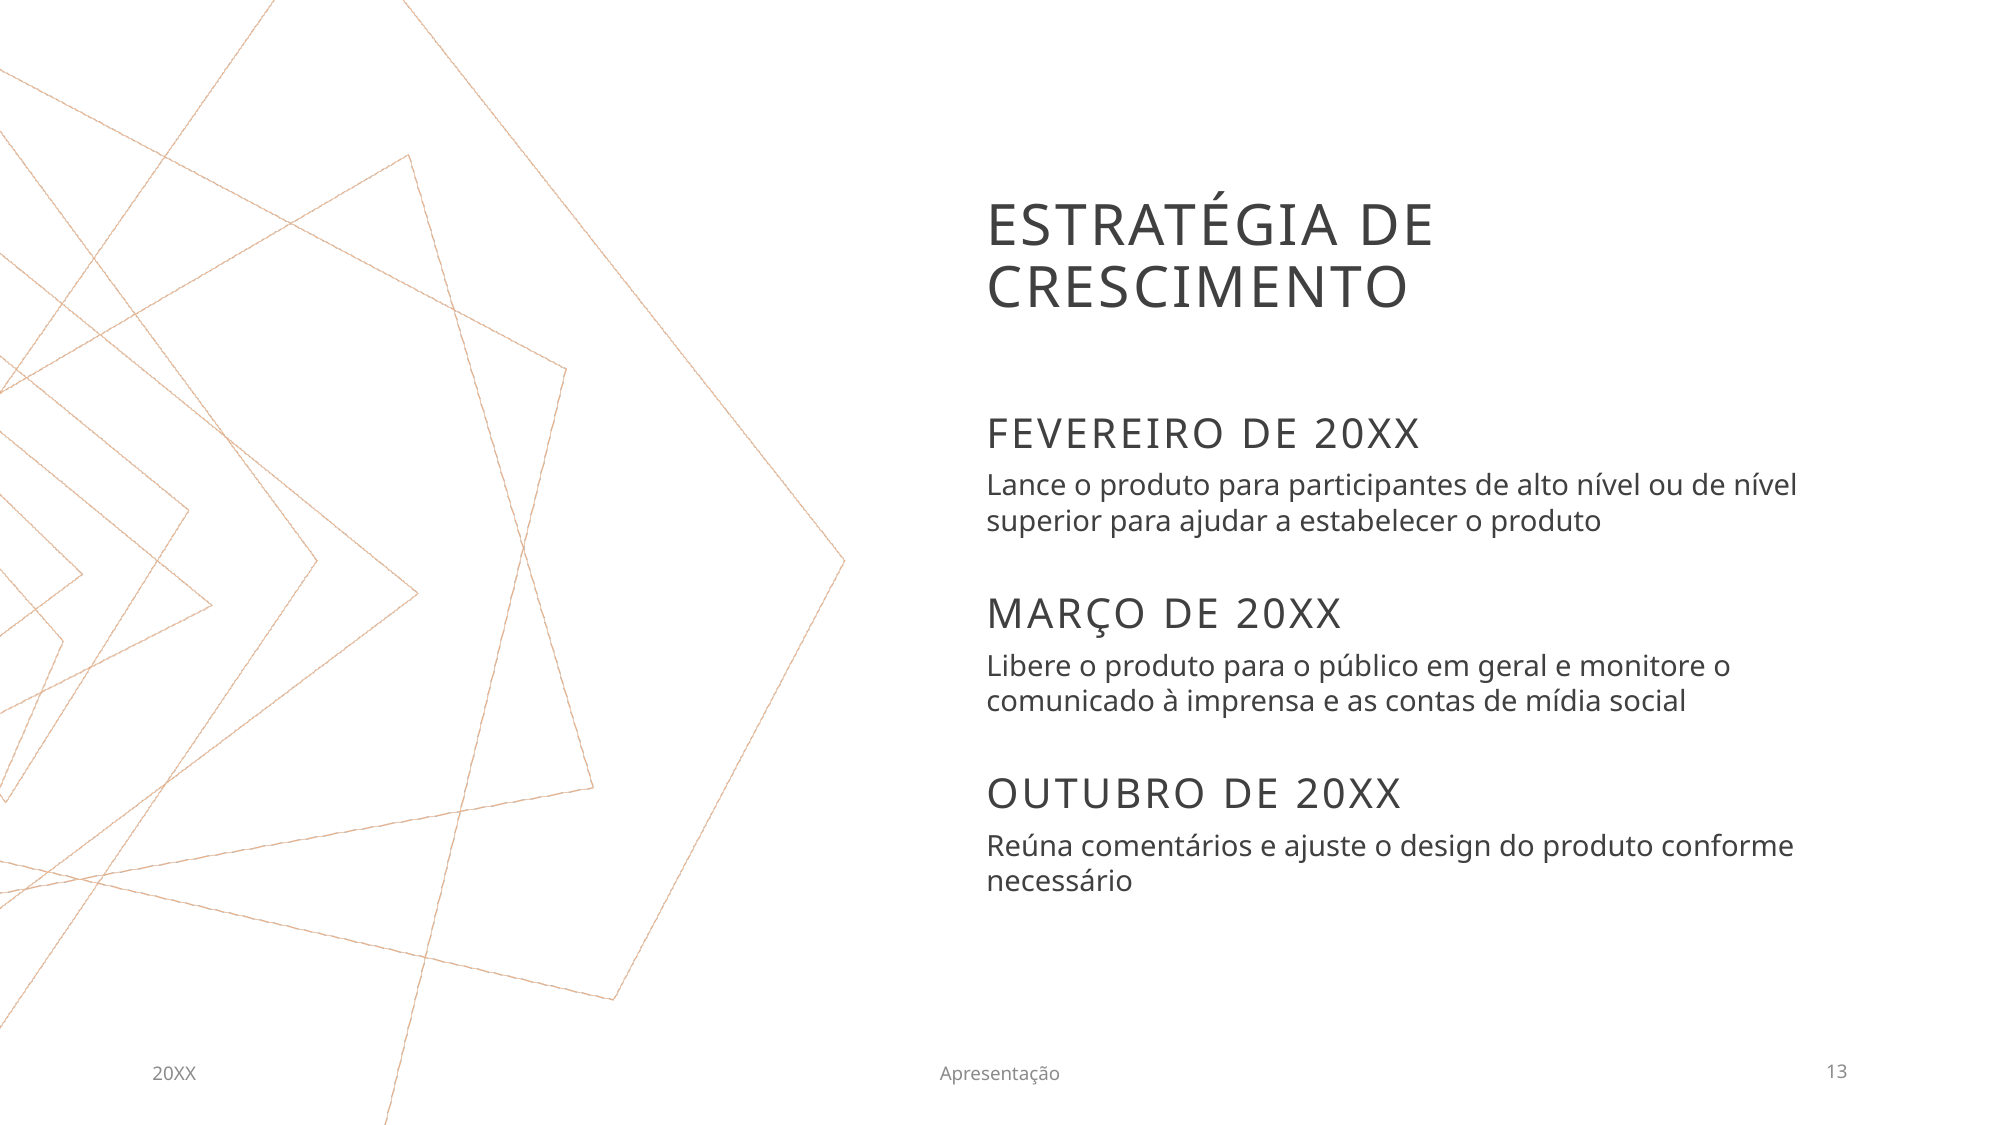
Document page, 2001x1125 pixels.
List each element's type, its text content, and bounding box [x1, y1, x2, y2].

list Reúna comentários e ajuste o design do produto conforme necessário [971, 819, 1863, 912]
title Estratégia de crescimento [971, 189, 1863, 328]
list Libere o produto para o público em geral e monitore o comunicado à imprensa e as contas de mídia social [971, 639, 1863, 732]
picture [0, 0, 893, 1125]
footer Apresentação [662, 1042, 1338, 1103]
list Outubro de 20XX [971, 765, 1863, 819]
list Lance o produto para participantes de alto nível ou de nível superior para ajudar a estabelecer o produto [971, 459, 1863, 551]
slide_number 20XX [137, 1042, 588, 1103]
list Março de 20XX [971, 585, 1863, 639]
list Fevereiro de 20XX [971, 405, 1863, 459]
slide_number 13 [1412, 1042, 1863, 1103]
